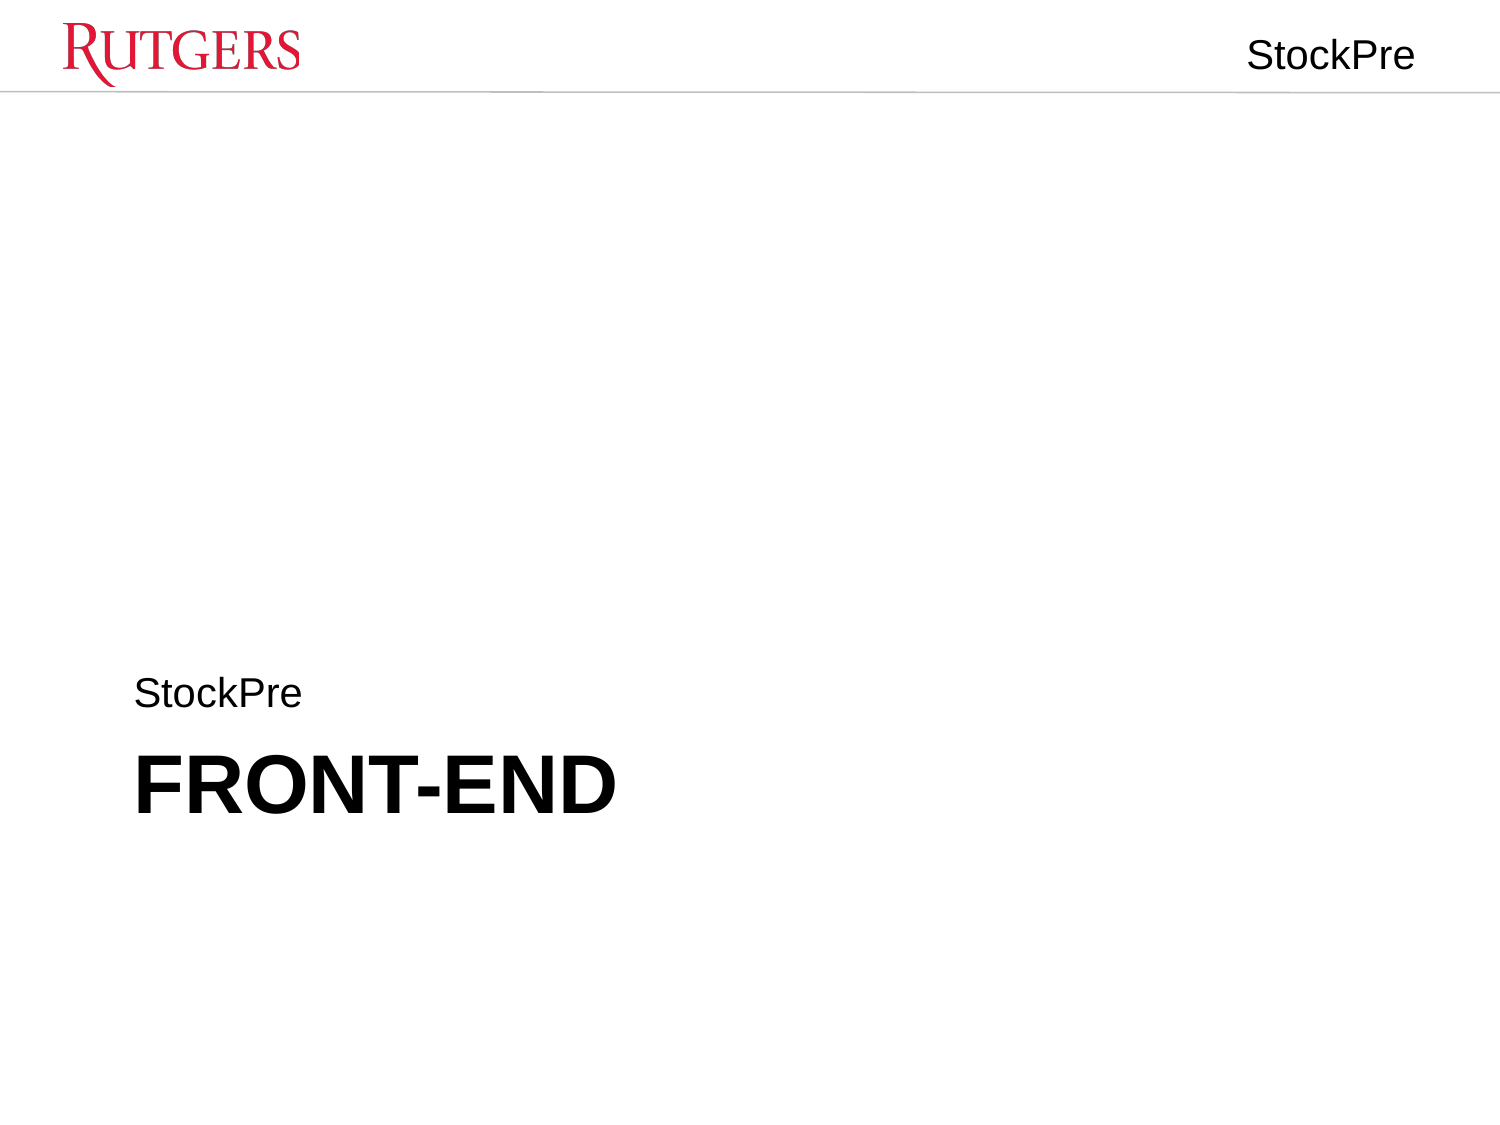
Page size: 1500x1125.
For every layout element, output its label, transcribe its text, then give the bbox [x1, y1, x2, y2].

picture [63, 23, 299, 87]
list StockPre [118, 476, 1394, 723]
title FRONT-END [118, 723, 1394, 947]
